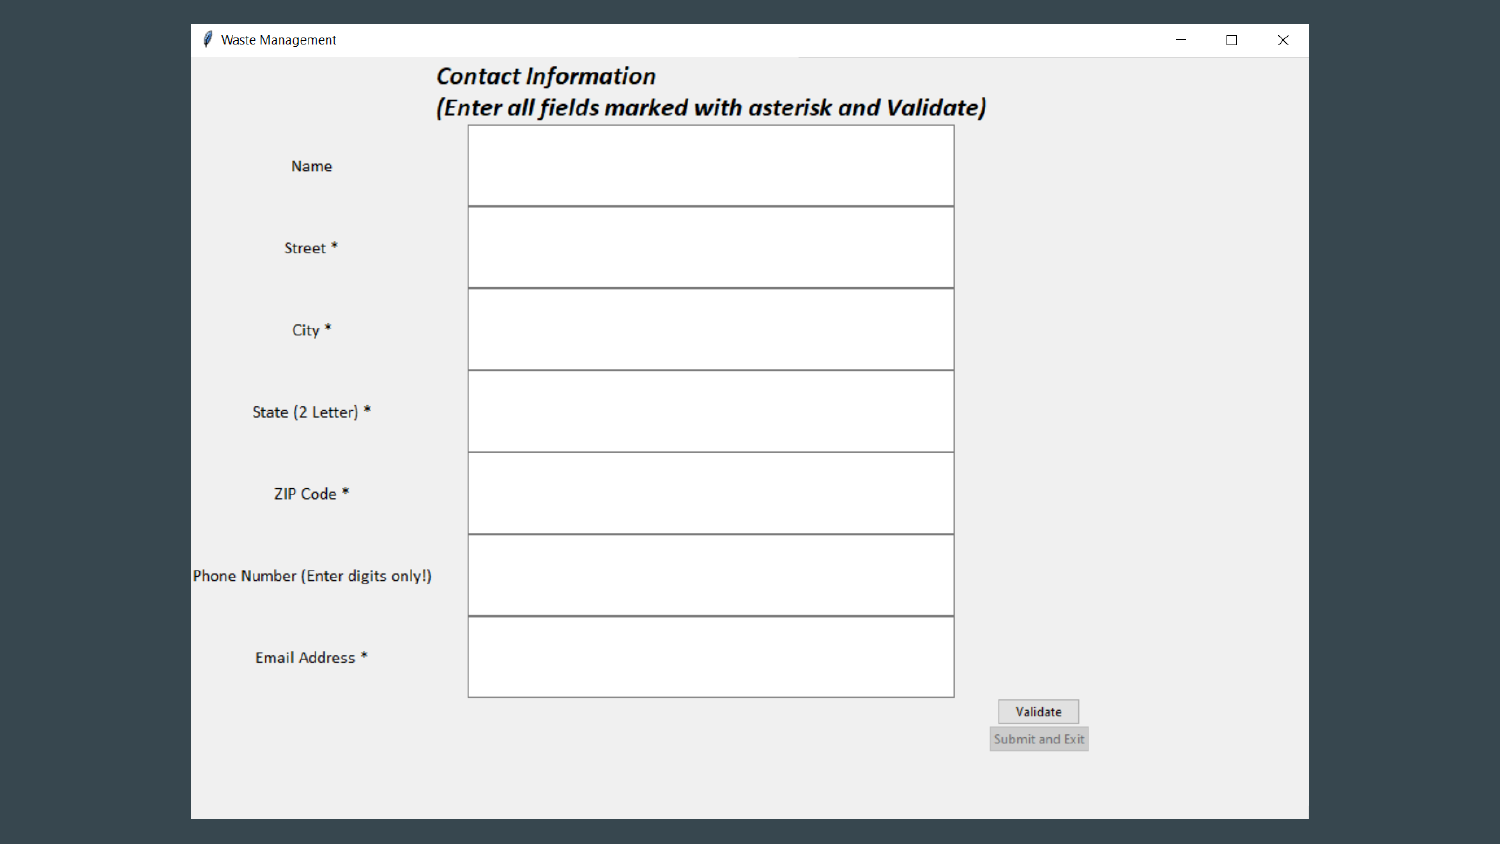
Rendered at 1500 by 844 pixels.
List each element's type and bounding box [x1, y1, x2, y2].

picture [191, 24, 1309, 819]
